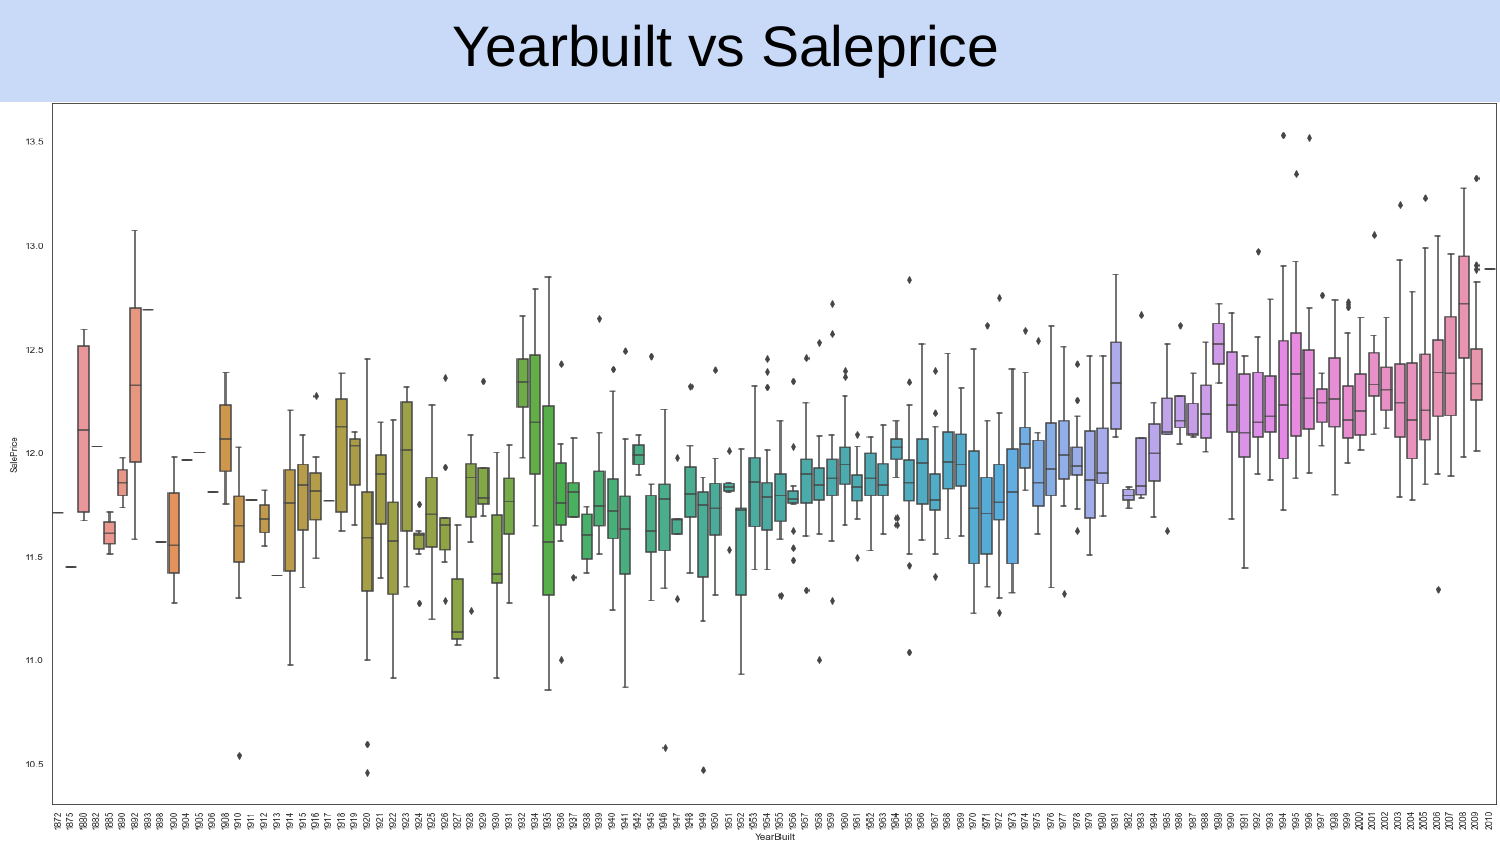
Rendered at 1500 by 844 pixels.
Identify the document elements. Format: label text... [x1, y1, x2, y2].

picture [0, 102, 1500, 844]
title Yearbuilt vs Saleprice [42, 0, 1441, 94]
